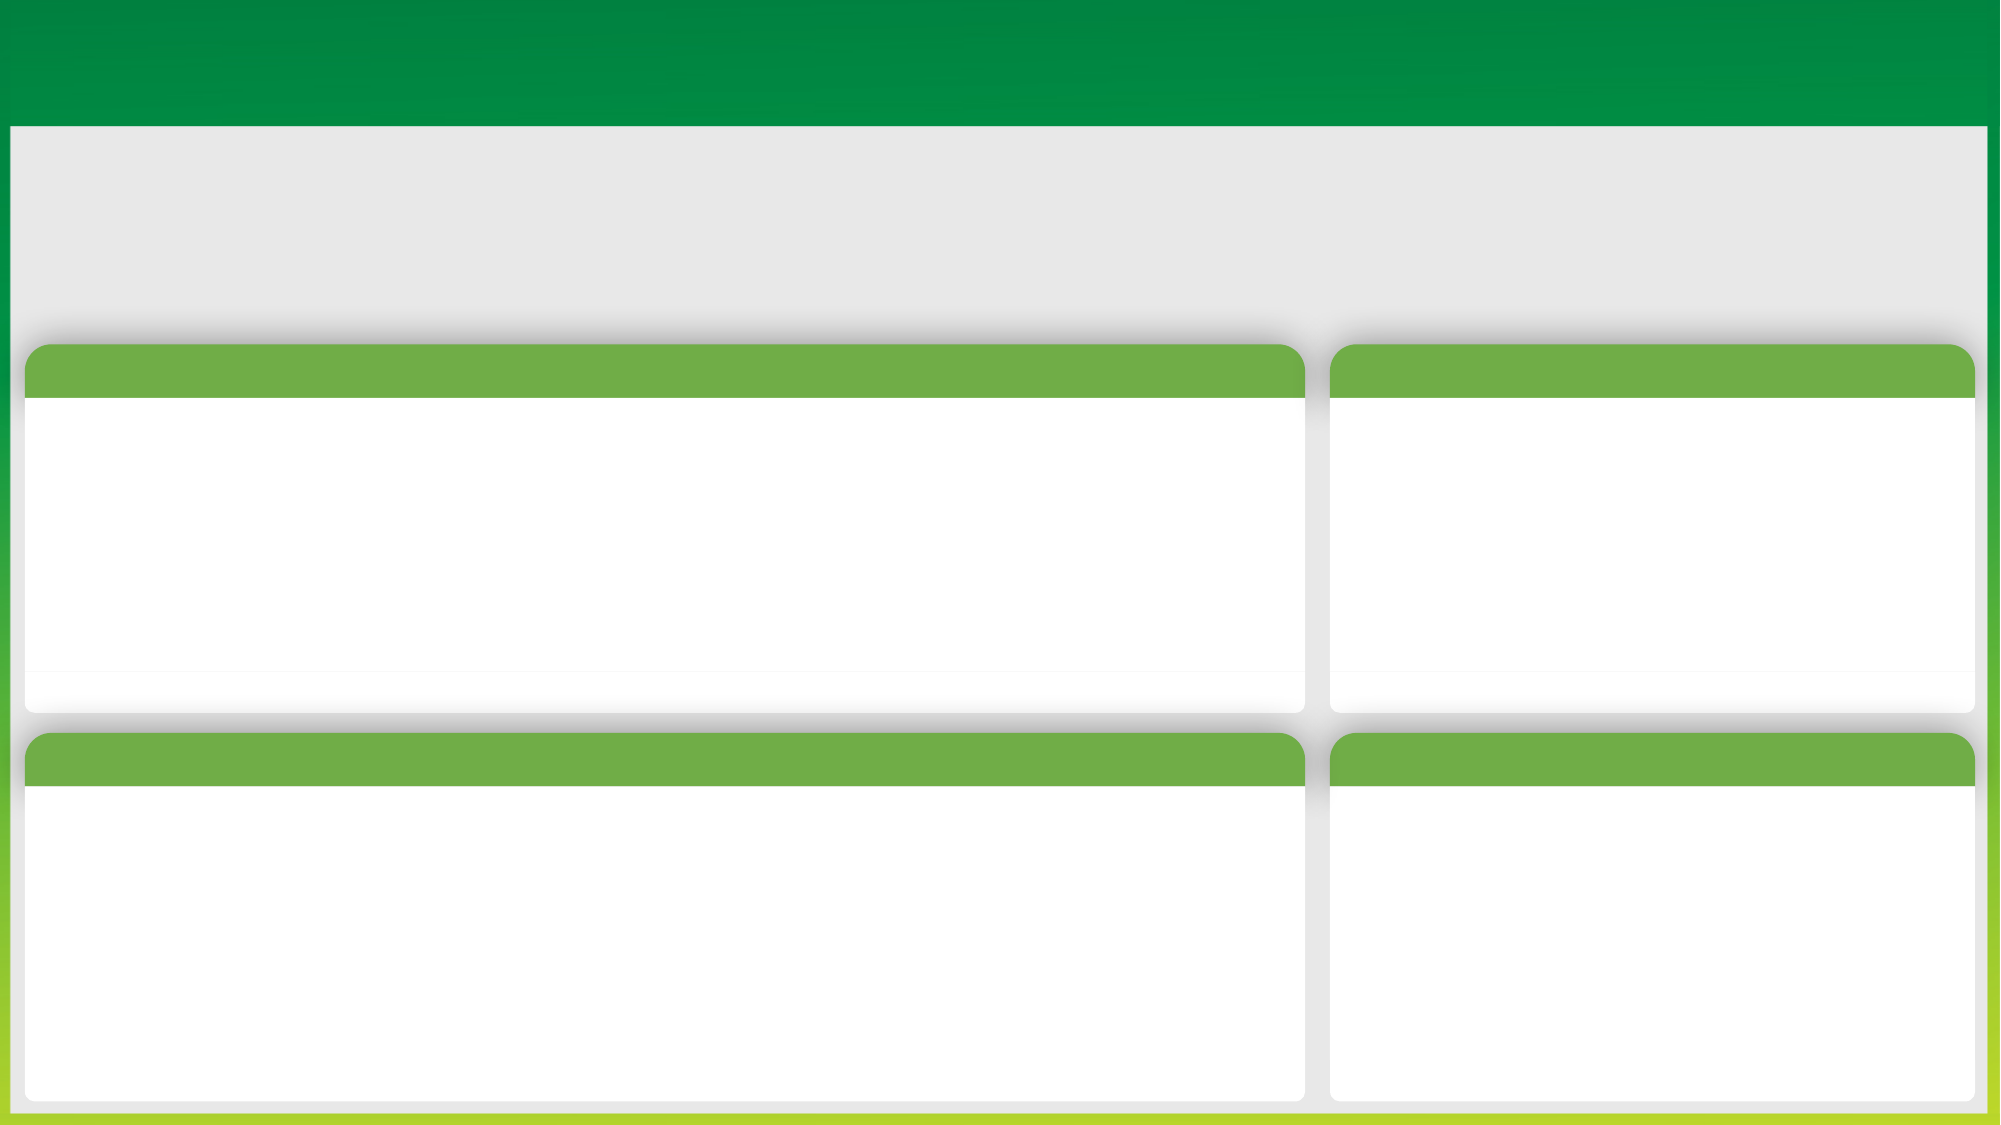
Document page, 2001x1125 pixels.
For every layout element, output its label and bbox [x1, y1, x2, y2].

text_box [24, 344, 1306, 713]
text_box [24, 732, 1306, 1102]
text_box [1329, 344, 1976, 713]
text_box [1329, 732, 1976, 1102]
picture [0, 0, 2000, 1125]
